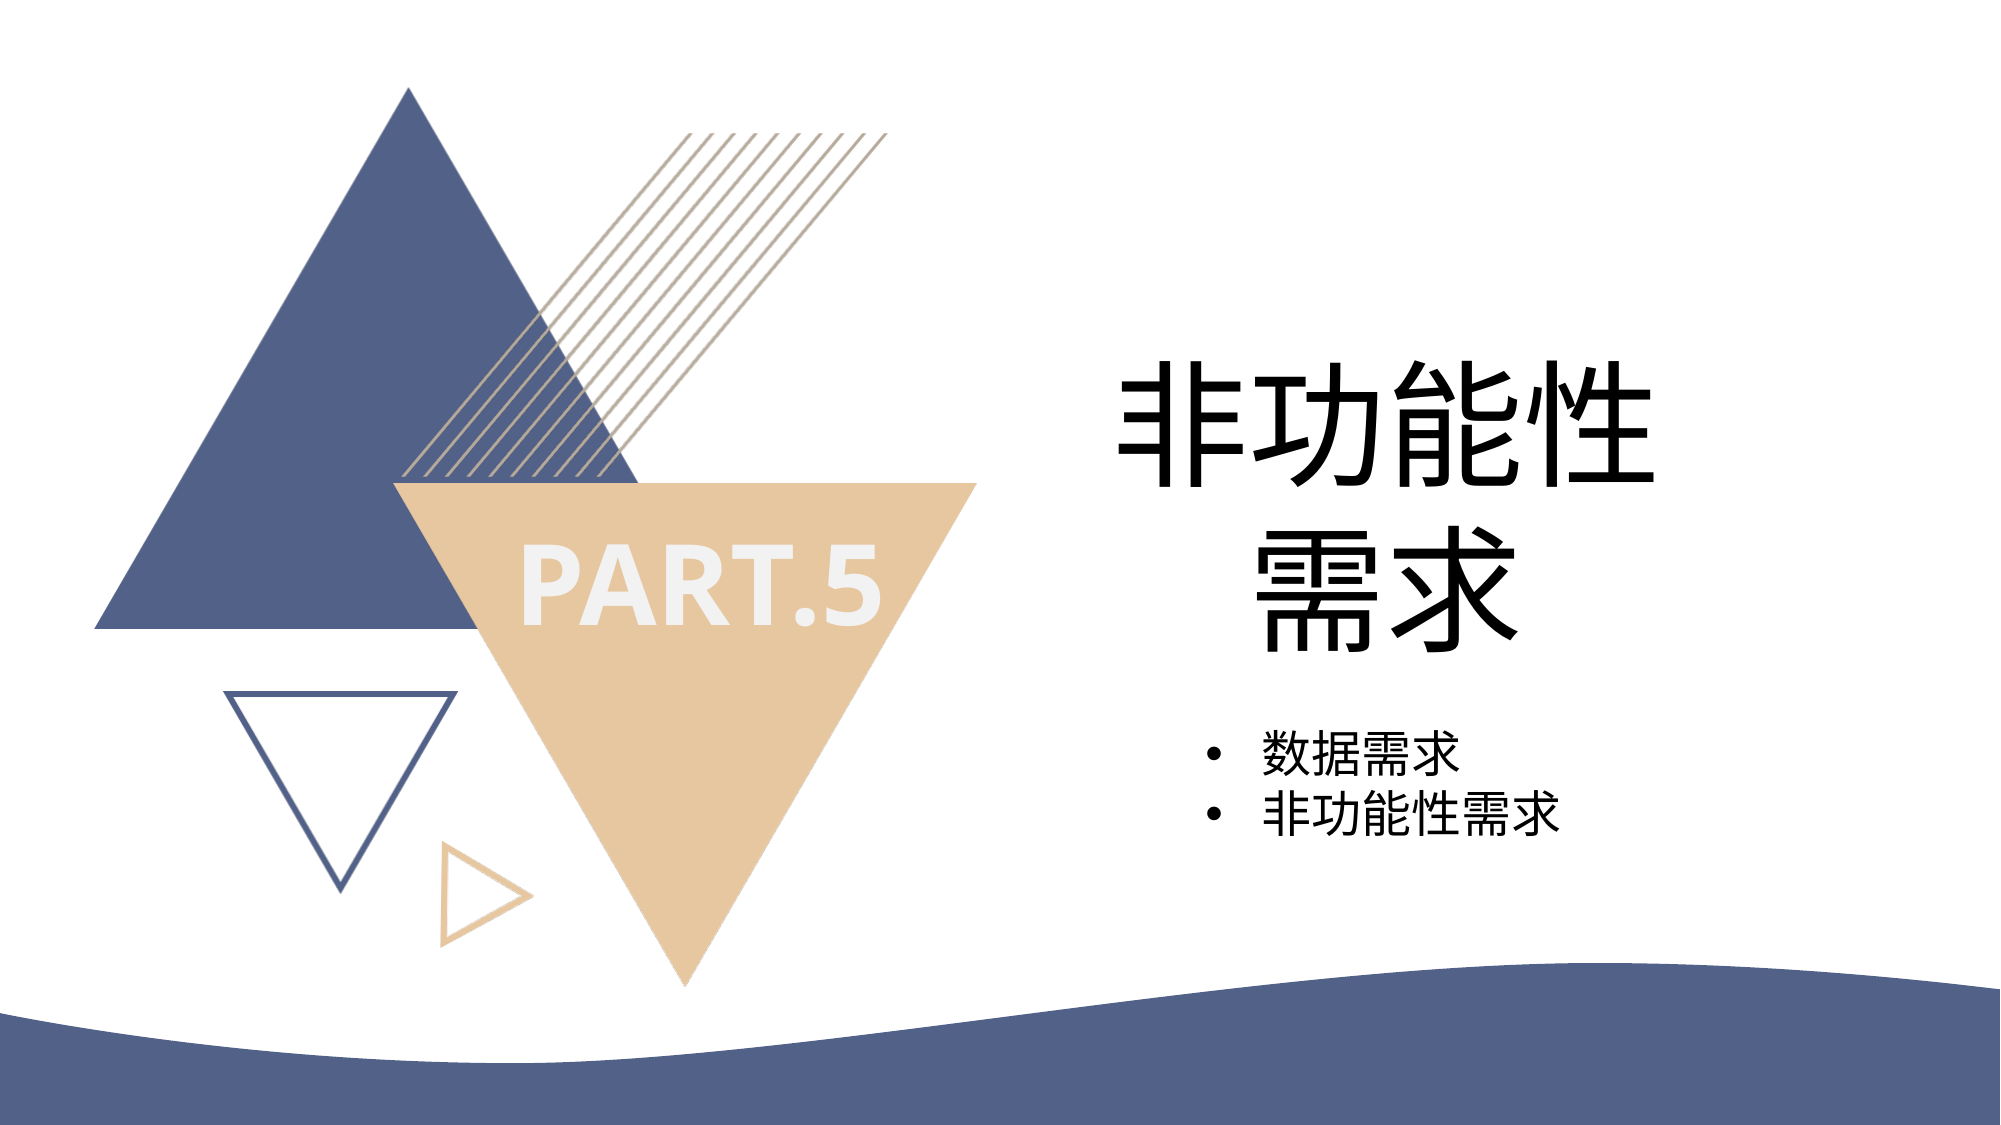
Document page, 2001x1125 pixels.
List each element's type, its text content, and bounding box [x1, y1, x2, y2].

text_box 非功能性需求 [1029, 331, 1742, 677]
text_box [94, 87, 977, 987]
text_box [0, 961, 2000, 1125]
text_box 数据需求 非功能性需求 [1190, 715, 2000, 851]
